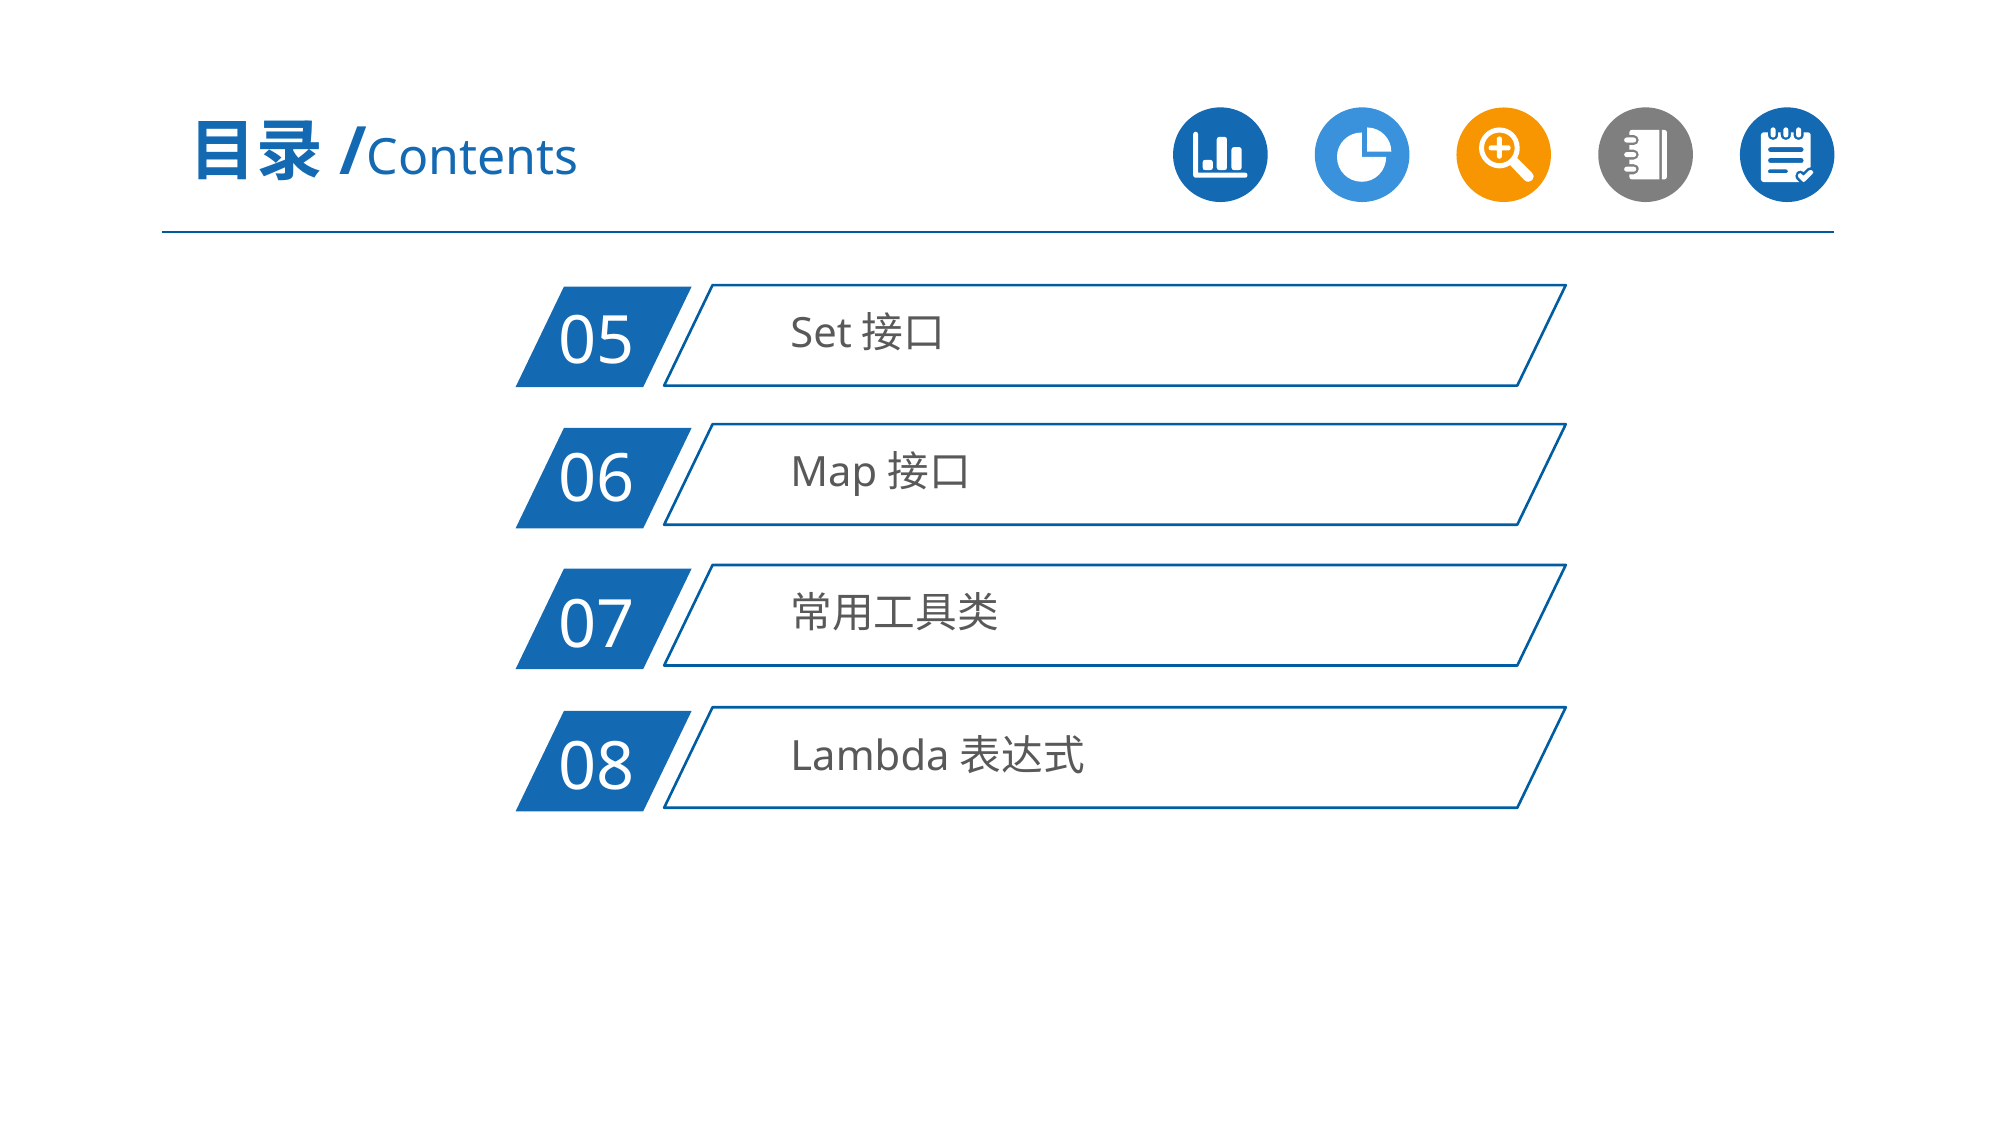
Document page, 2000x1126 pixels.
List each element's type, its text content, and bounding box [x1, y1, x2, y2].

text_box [515, 286, 660, 388]
text_box 目录/Contents [137, 93, 631, 203]
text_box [663, 284, 1566, 386]
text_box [515, 710, 660, 812]
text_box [663, 564, 1566, 666]
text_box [663, 423, 1566, 525]
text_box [515, 568, 660, 670]
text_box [663, 706, 1566, 808]
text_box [515, 426, 660, 529]
